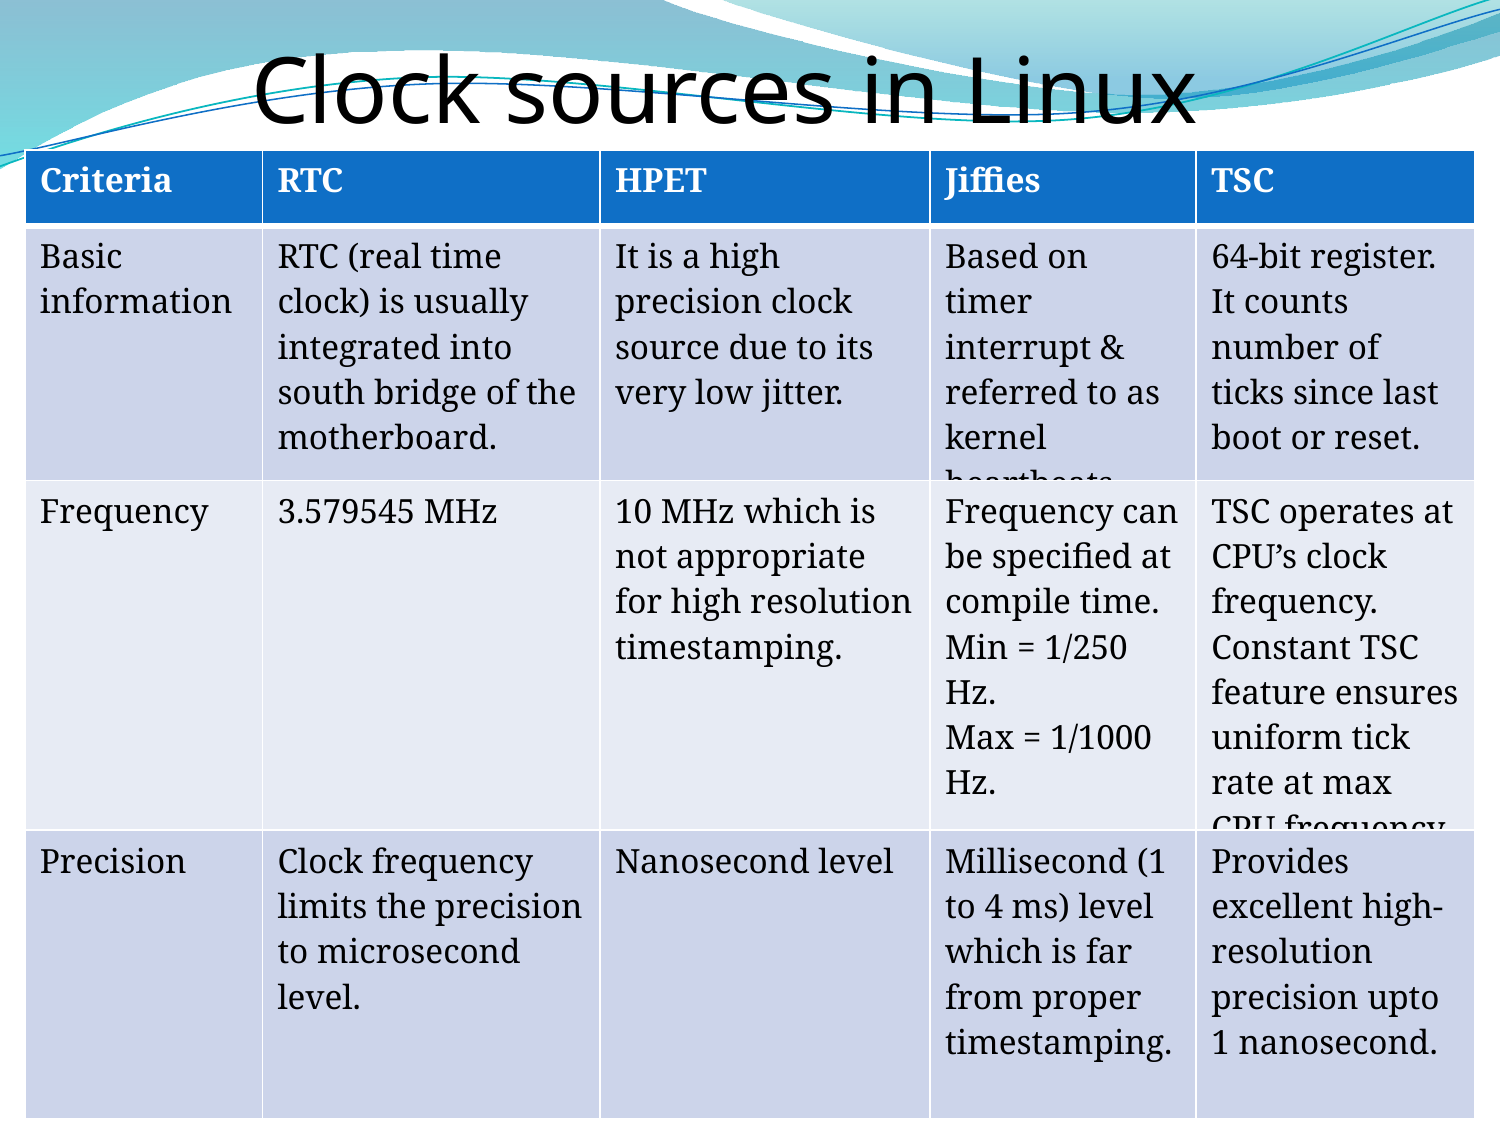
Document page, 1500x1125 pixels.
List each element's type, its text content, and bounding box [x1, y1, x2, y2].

table_cell Clock frequency limits the precision to microsecond level. [263, 831, 599, 1118]
table_header Jiffies [931, 151, 1195, 223]
table_cell Provides excellent high-resolution precision upto 1 nanosecond. [1197, 831, 1474, 1118]
table_cell Frequency can be specified at compile time. Min = 1/250 Hz. Max = 1/1000 Hz. [931, 481, 1195, 829]
table_header TSC [1197, 151, 1474, 223]
table_cell Based on timer interrupt & referred to as kernel heartbeats. [931, 229, 1195, 480]
table_cell Millisecond (1 to 4 ms) level which is far from proper timestamping. [931, 831, 1195, 1118]
table_cell Nanosecond level [601, 831, 929, 1118]
table_header RTC [263, 151, 599, 223]
table_cell TSC operates at CPU’s clock frequency. Constant TSC feature ensures uniform tick rate at max CPU frequency [1197, 481, 1474, 829]
table_cell It is a high precision clock source due to its very low jitter. [601, 229, 929, 480]
table_cell Frequency [26, 481, 262, 829]
table_cell Basic information [26, 229, 262, 480]
table_cell RTC (real time clock) is usually integrated into south bridge of the motherboard. [263, 229, 599, 480]
table_cell Precision [26, 831, 262, 1118]
table_cell 64-bit register. It counts number of ticks since last boot or reset. [1197, 229, 1474, 480]
table_header Criteria [26, 151, 262, 223]
text_box Clock sources in Linux [112, 24, 1338, 149]
table_header HPET [601, 151, 929, 223]
table_cell 3.579545 MHz [263, 481, 599, 829]
table_cell 10 MHz which is not appropriate for high resolution timestamping. [601, 481, 929, 829]
